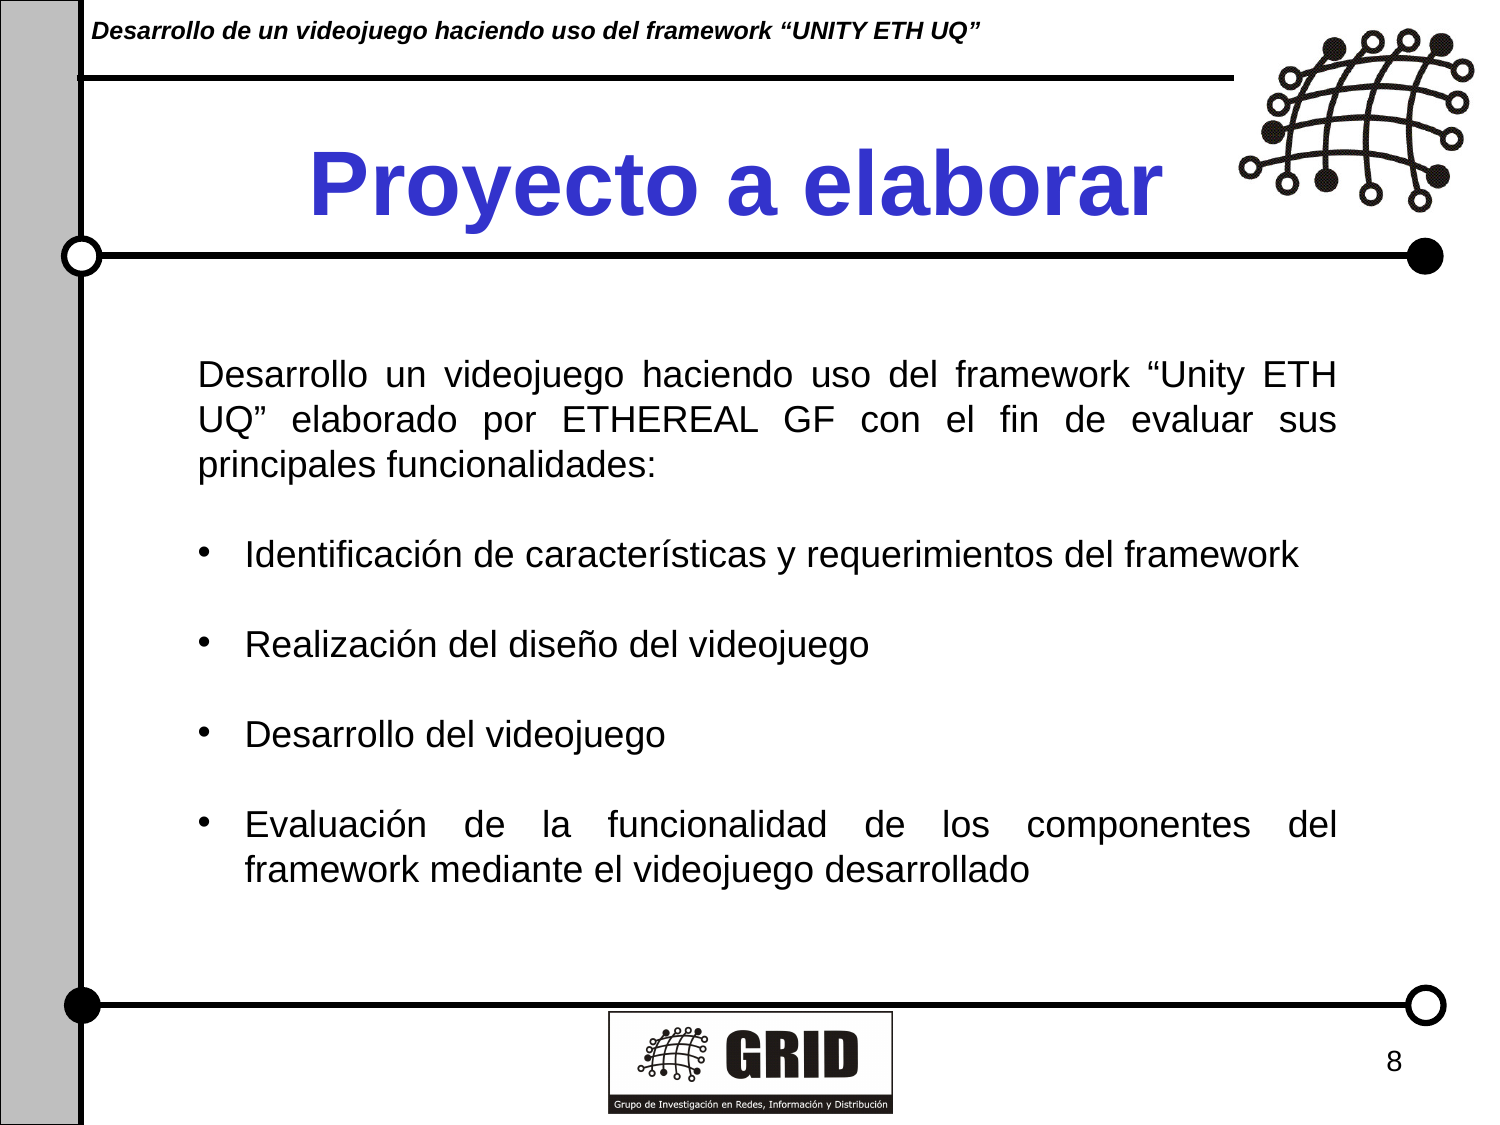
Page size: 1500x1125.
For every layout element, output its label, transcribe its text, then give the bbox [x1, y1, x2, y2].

picture [608, 1011, 893, 1114]
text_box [76, 6, 1235, 84]
picture [1234, 19, 1482, 221]
text_box Desarrollo un videojuego haciendo uso del framework “Unity ETH UQ” elaborado por ETHEREAL GF con el fin de evaluar sus principales funcionalidades: Identificación de características y requerimientos del framework Realización del diseño del videojuego Desarrollo del videojuego Evaluación de la funcionalidad de los componentes del framework mediante el videojuego desarrollado [182, 342, 1353, 897]
text_box 8 [1371, 1034, 1418, 1085]
title Proyecto a elaborar [183, 113, 1317, 244]
